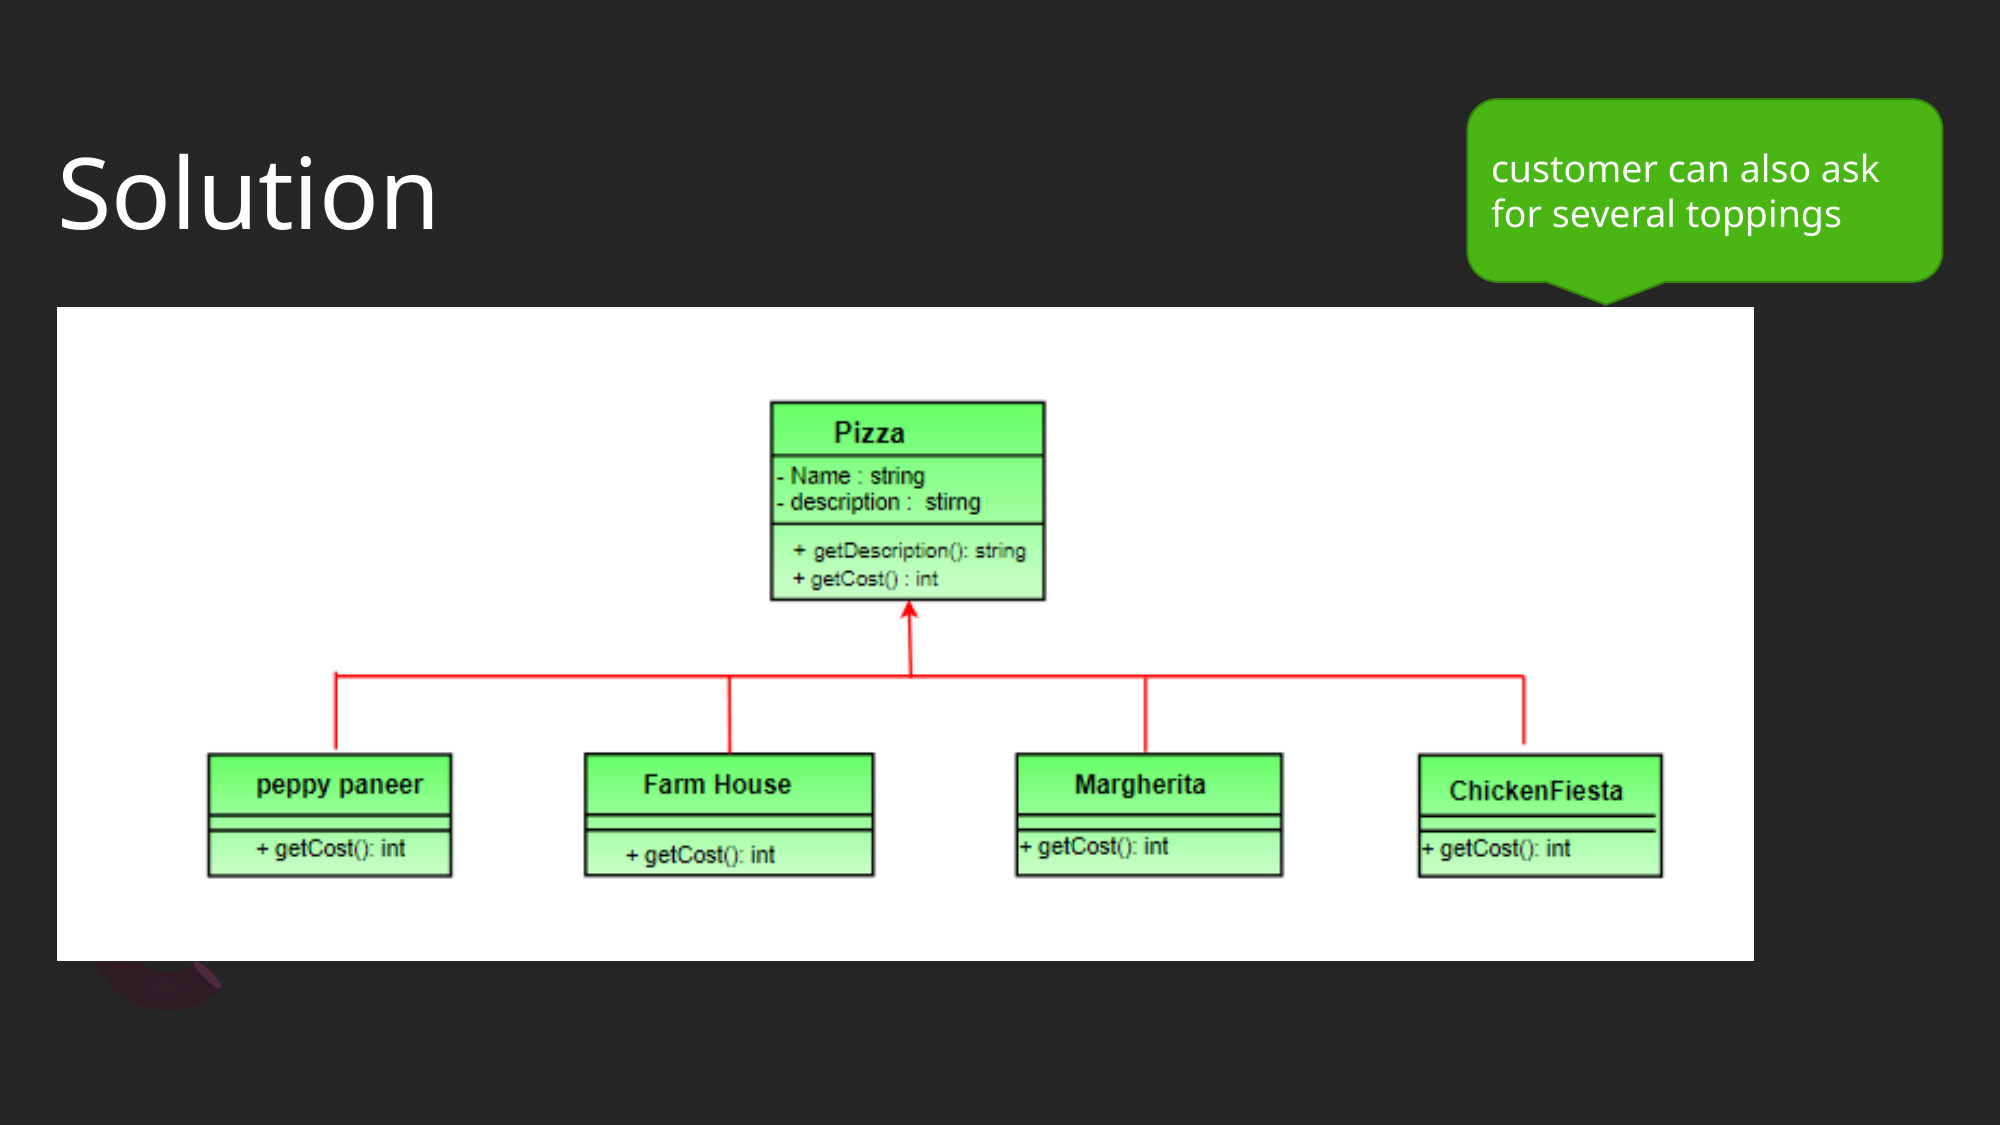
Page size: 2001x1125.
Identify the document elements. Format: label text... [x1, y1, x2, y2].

title Solution [57, 130, 1000, 251]
picture [57, 307, 1754, 961]
text_box customer can also ask for several toppings [1466, 98, 1944, 306]
